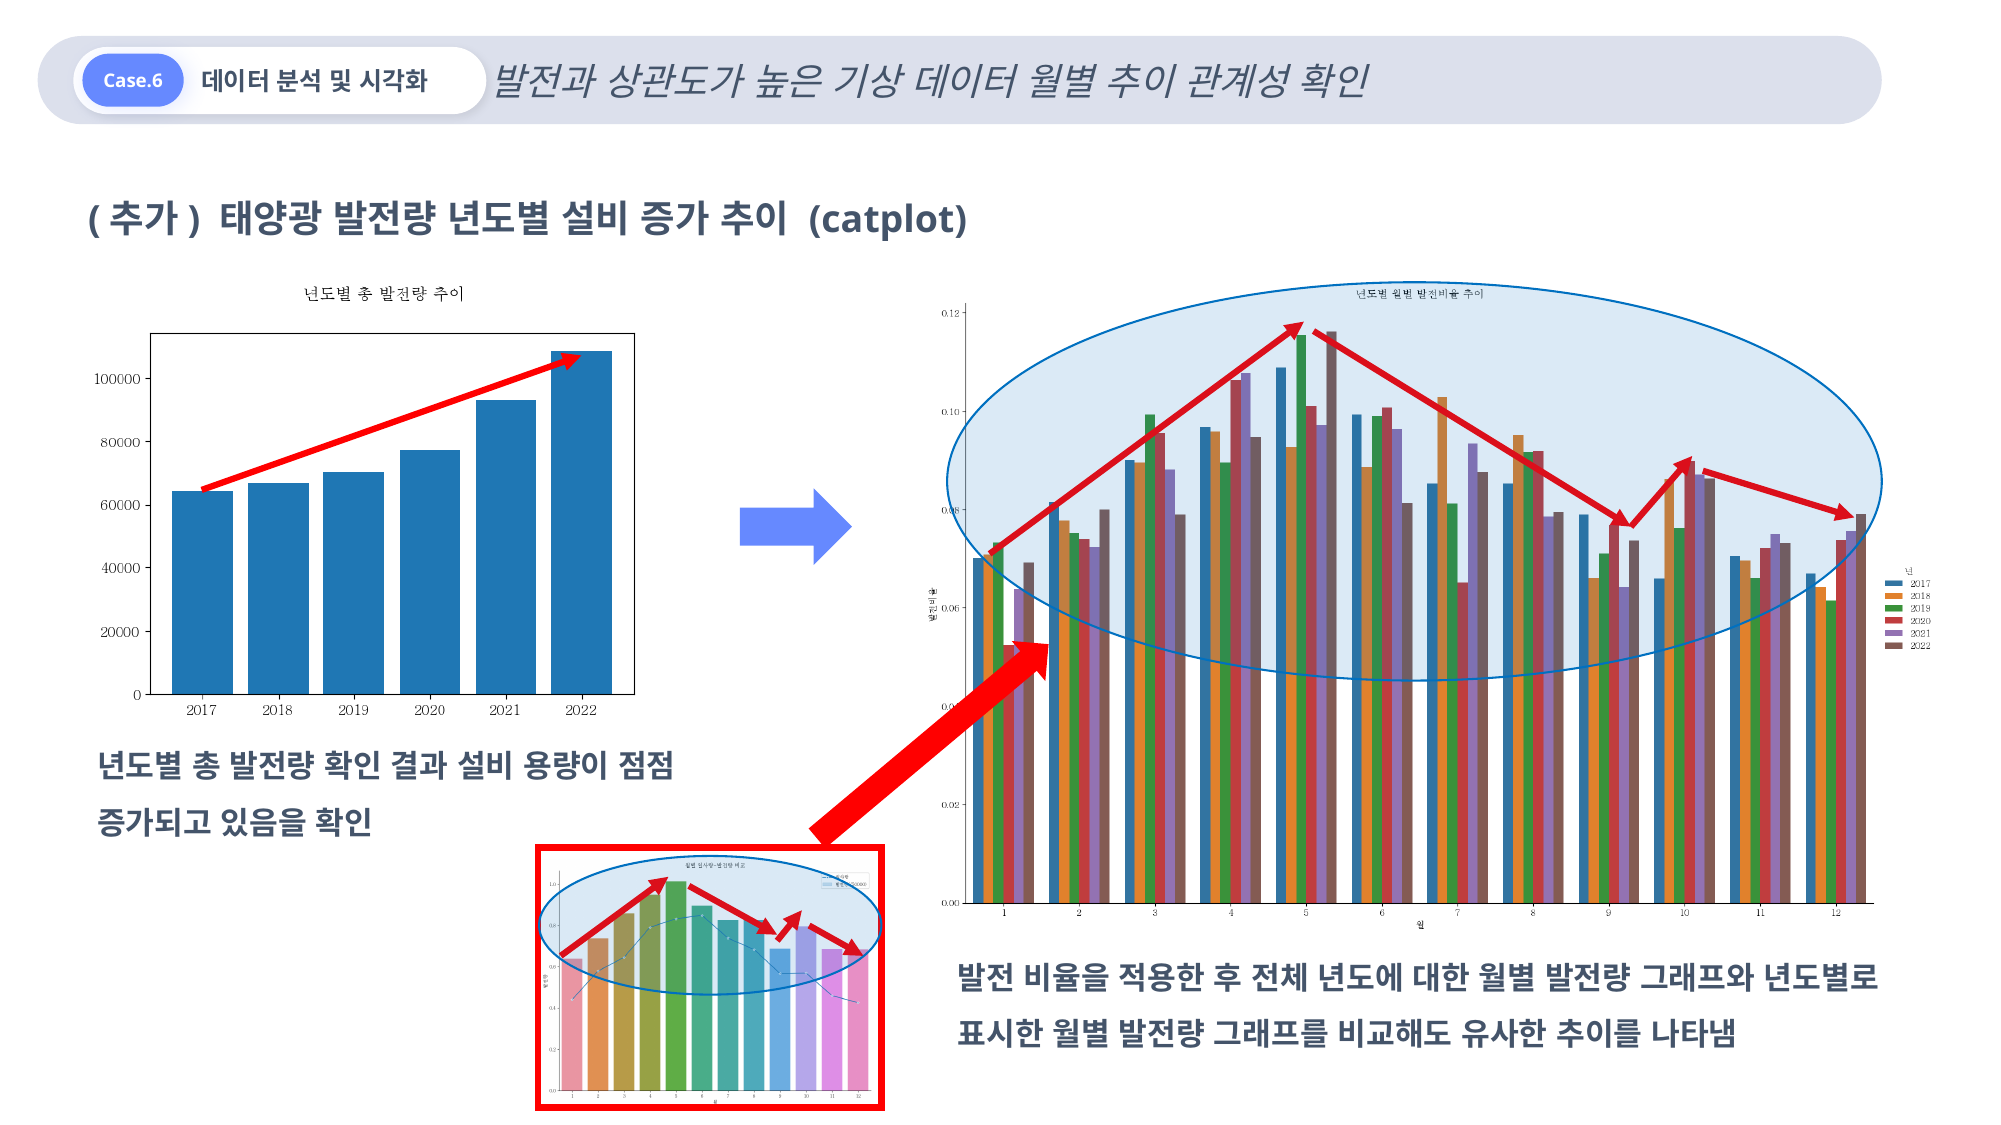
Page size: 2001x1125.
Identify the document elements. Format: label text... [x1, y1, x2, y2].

text_box 발전 비율을 적용한 후 전체 년도에 대한 월별 발전량 그래프와 년도별로 표시한 월별 발전량 그래프를 비교해도 유사한 추이를 나타냄 [942, 932, 1960, 1060]
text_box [989, 321, 1304, 554]
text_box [1702, 470, 1855, 518]
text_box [1630, 455, 1693, 527]
text_box 데이터 분석 및 시각화 [72, 45, 488, 116]
text_box 태양광 발전과 상관도가 높은 기상 데이터 월별 추이 관계성 확인 [36, 34, 1883, 126]
picture [82, 277, 643, 725]
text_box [809, 925, 864, 956]
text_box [1313, 331, 1631, 527]
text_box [201, 355, 582, 490]
text_box [874, 903, 883, 948]
text_box [652, 854, 769, 859]
text_box Case.6 [81, 52, 185, 108]
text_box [560, 876, 669, 956]
text_box (추가) 태양광 발전량 년도별 설비 증가 추이 (catplot) [73, 165, 1313, 248]
text_box [808, 733, 922, 849]
picture [922, 282, 1939, 935]
text_box [537, 846, 882, 1108]
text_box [777, 910, 802, 941]
text_box [33, 129, 1967, 1082]
text_box [739, 488, 852, 565]
picture [540, 859, 874, 1108]
text_box 년도별 총 발전량 확인 결과 설비 용량이 점점 증가되고 있음을 확인 [82, 720, 770, 848]
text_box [688, 885, 778, 935]
